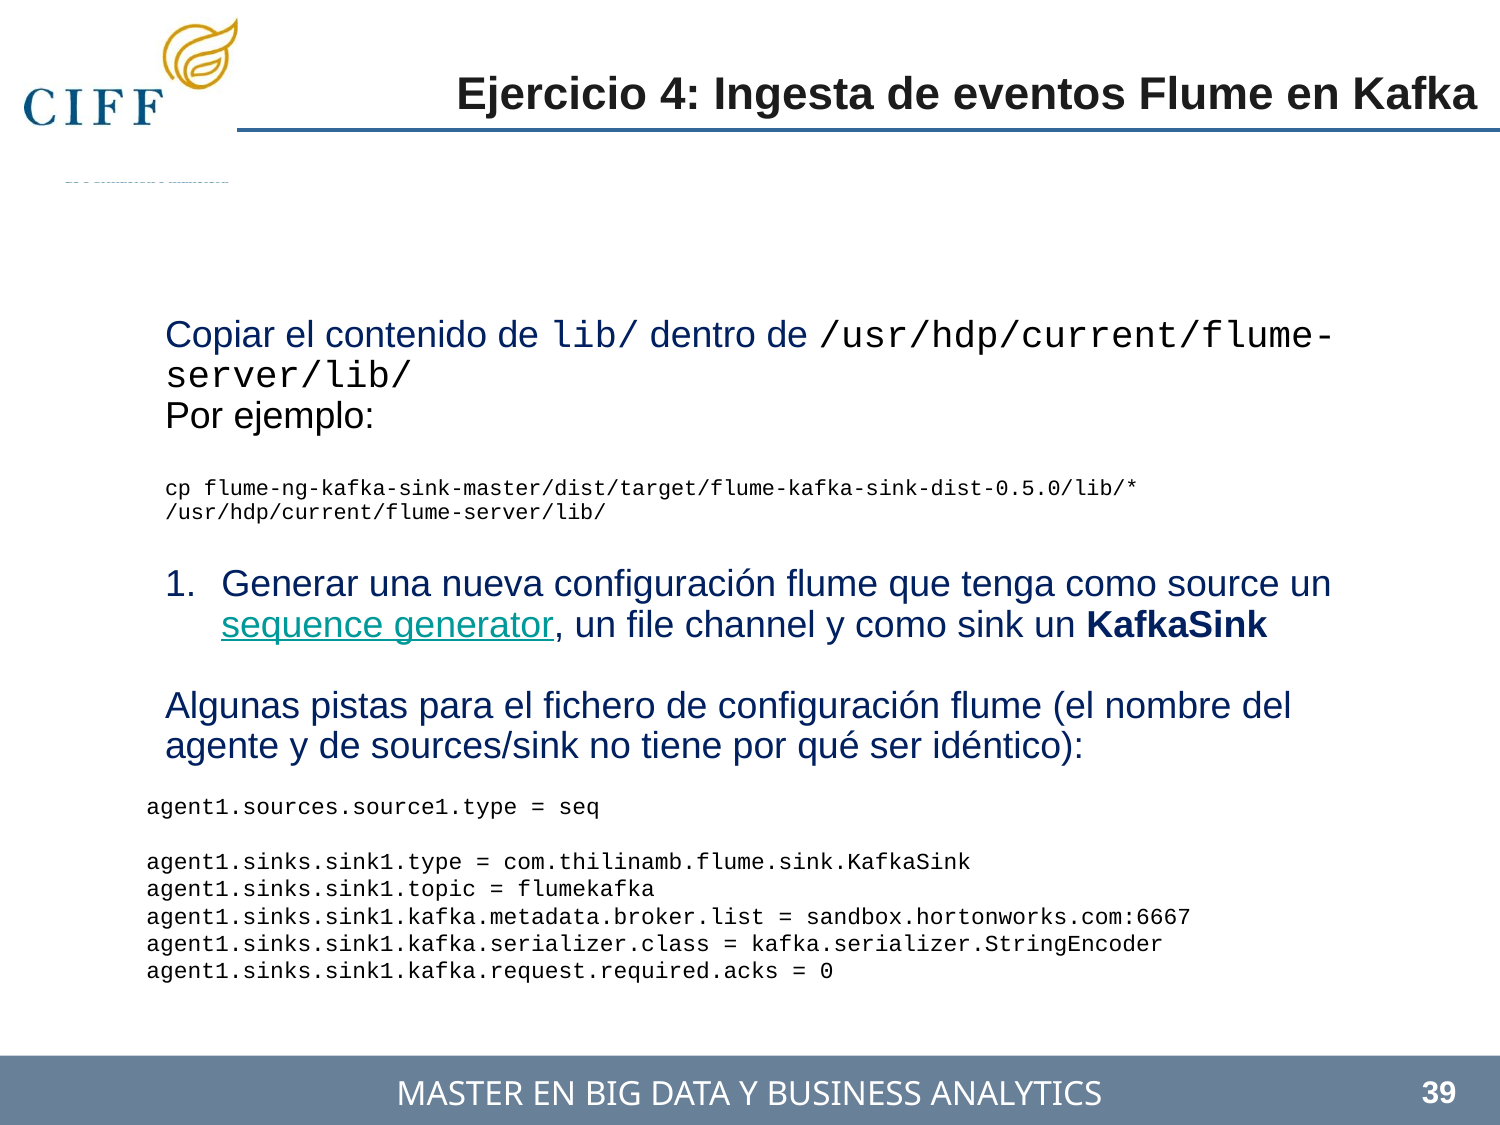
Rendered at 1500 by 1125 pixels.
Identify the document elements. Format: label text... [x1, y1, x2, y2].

text_box Ejercicio 4: Ingesta de eventos Flume en Kafka [260, 55, 1493, 244]
list Copiar el contenido de lib/ dentro de /usr/hdp/current/flume-server/lib/ Por ejemplo: cp flume-ng-kafka-sink-master/dist/target/flume-kafka-sink-dist-0.5.0/lib/* /usr/hdp/current/flume-server/lib/ Generar una nueva configuración flume que tenga como source un sequence generator, un file channel y como sink un KafkaSink Algunas pistas para el fichero de configuración flume (el nombre del agente y de sources/sink no tiene por qué ser idéntico): agent1.sources.source1.type = seq agent1.sinks.sink1.type = com.thilinamb.flume.sink.KafkaSink agent1.sinks.sink1.topic = flumekafka agent1.sinks.sink1.kafka.metadata.broker.list = sandbox.hortonworks.com:6667 agent1.sinks.sink1.kafka.serializer.class = kafka.serializer.StringEncoder agent1.sinks.sink1.kafka.request.required.acks = 0 [75, 262, 1425, 1005]
picture [24, 17, 238, 129]
text_box 39 [1385, 1064, 1493, 1121]
